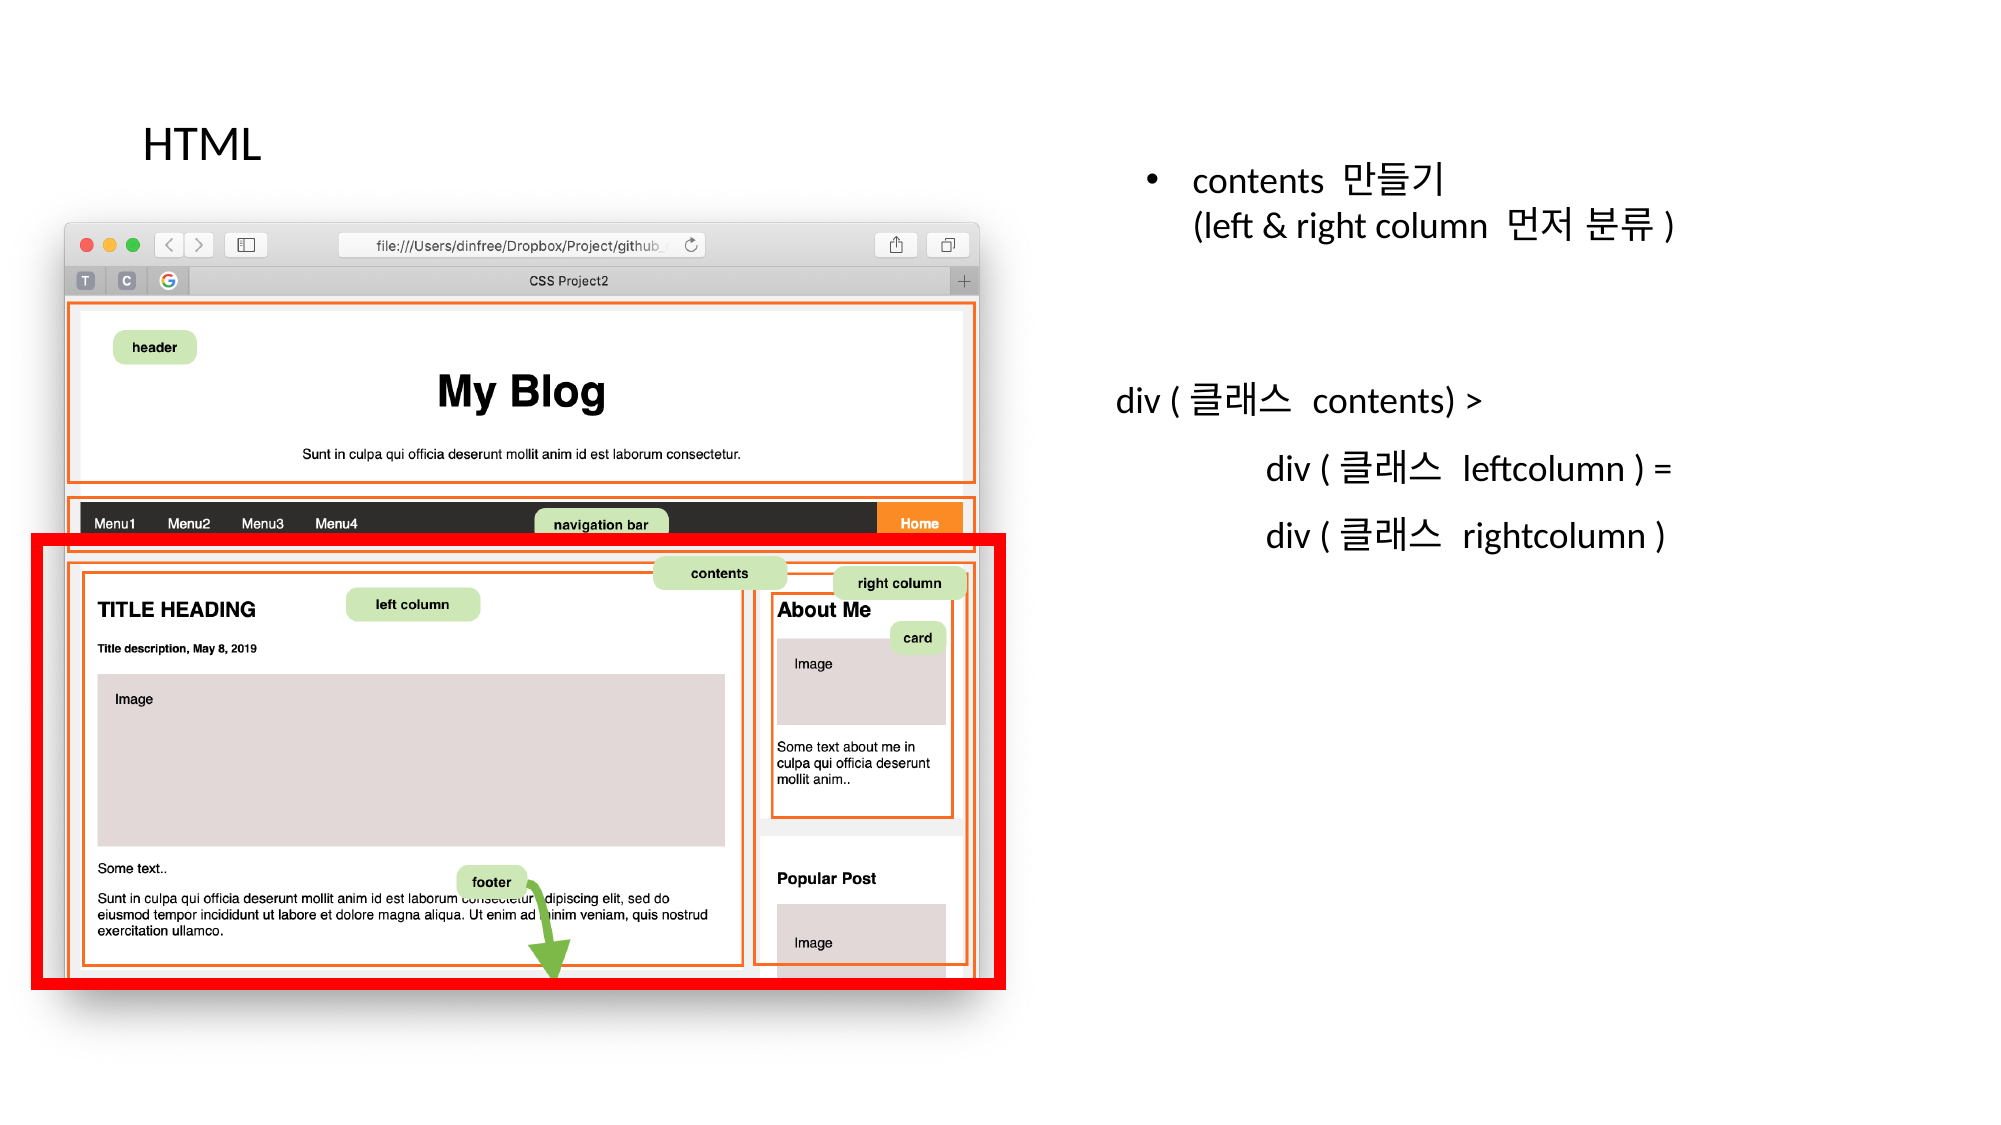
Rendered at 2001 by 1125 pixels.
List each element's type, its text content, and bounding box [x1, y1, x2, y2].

text_box div (클래스 contents) > div (클래스 leftcolumn ) = div (클래스 rightcolumn ) [1101, 346, 1688, 564]
text_box HTML [127, 103, 277, 179]
text_box contents 만들기 (left & right column 먼저 분류) [1131, 148, 1691, 254]
picture [0, 179, 1043, 1070]
